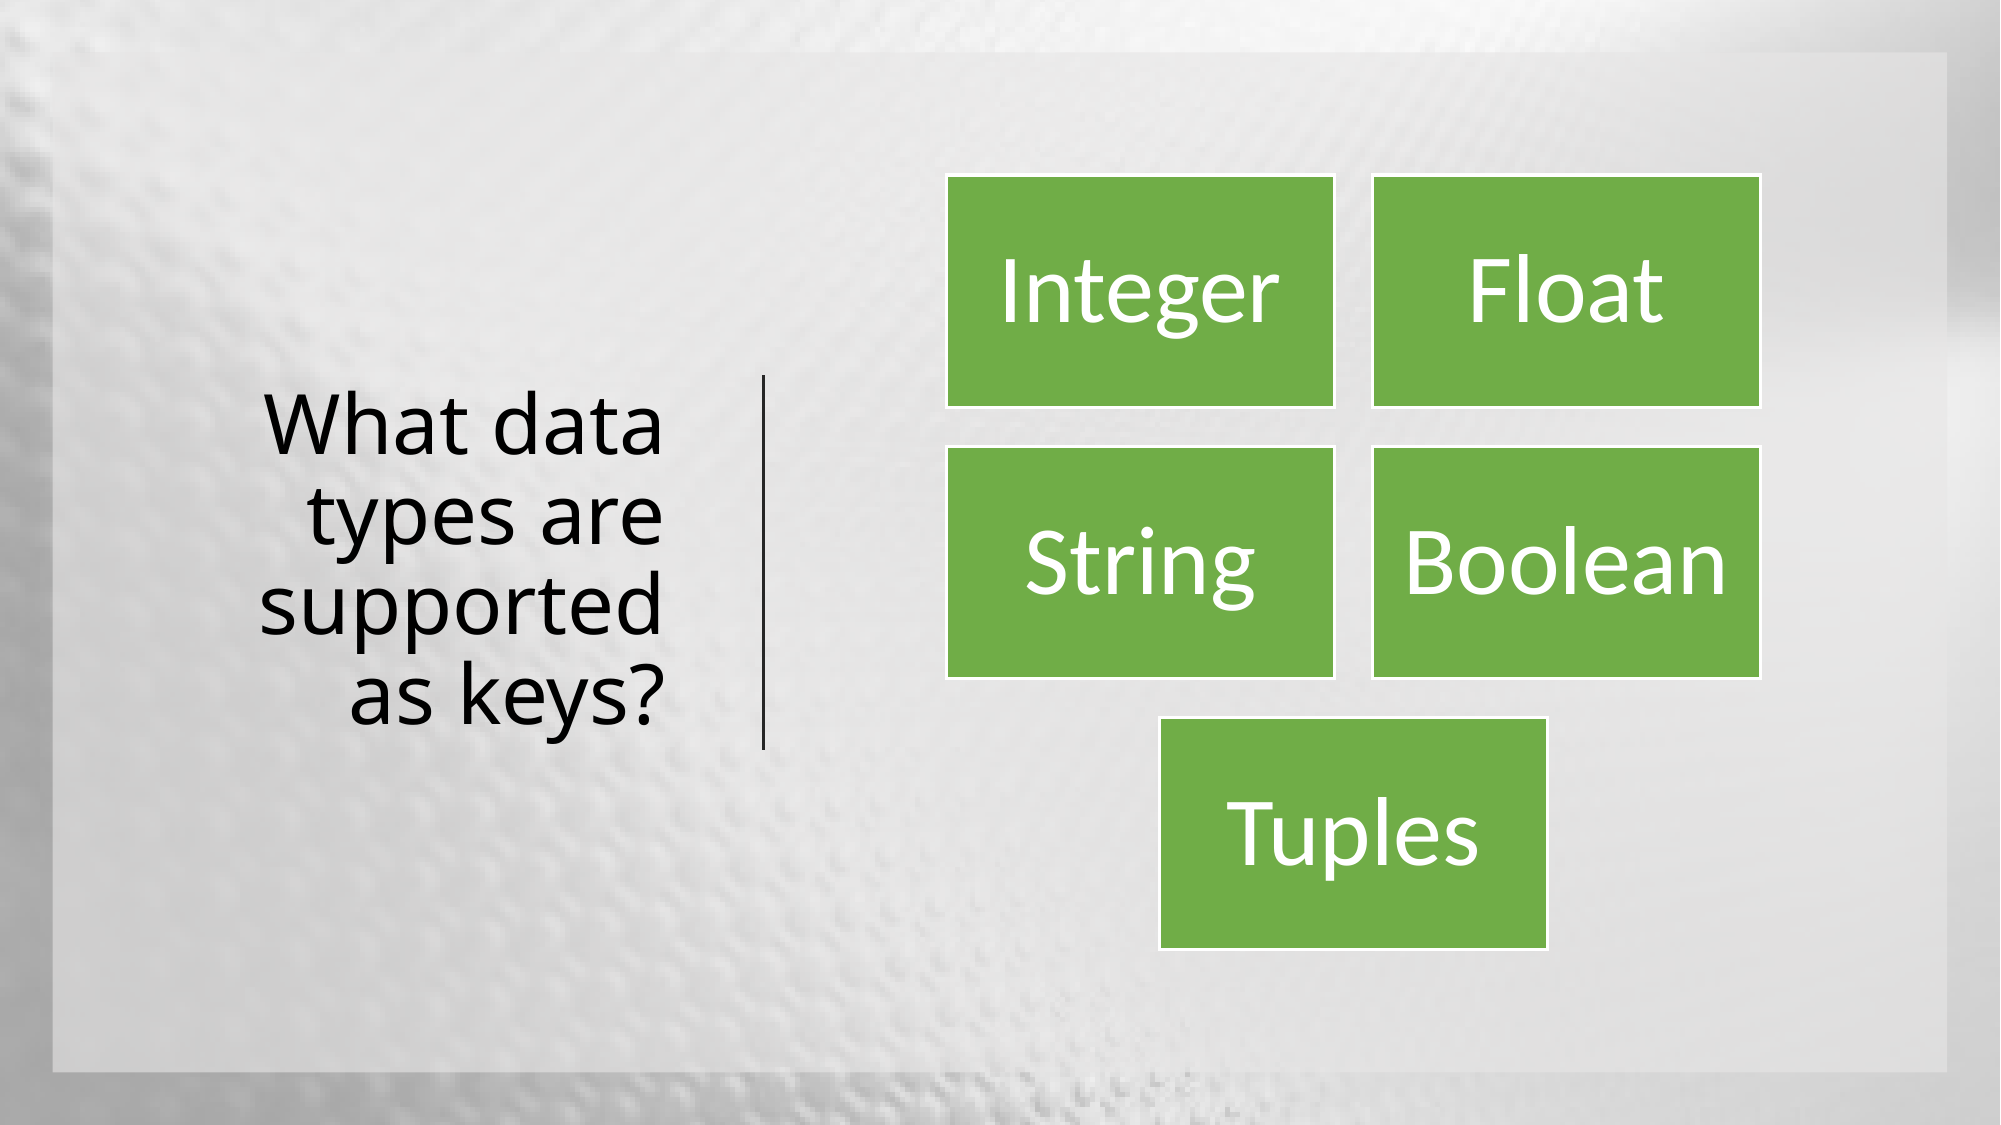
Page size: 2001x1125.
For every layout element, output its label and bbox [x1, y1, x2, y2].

list [845, 174, 1862, 951]
picture [0, 0, 2000, 1125]
